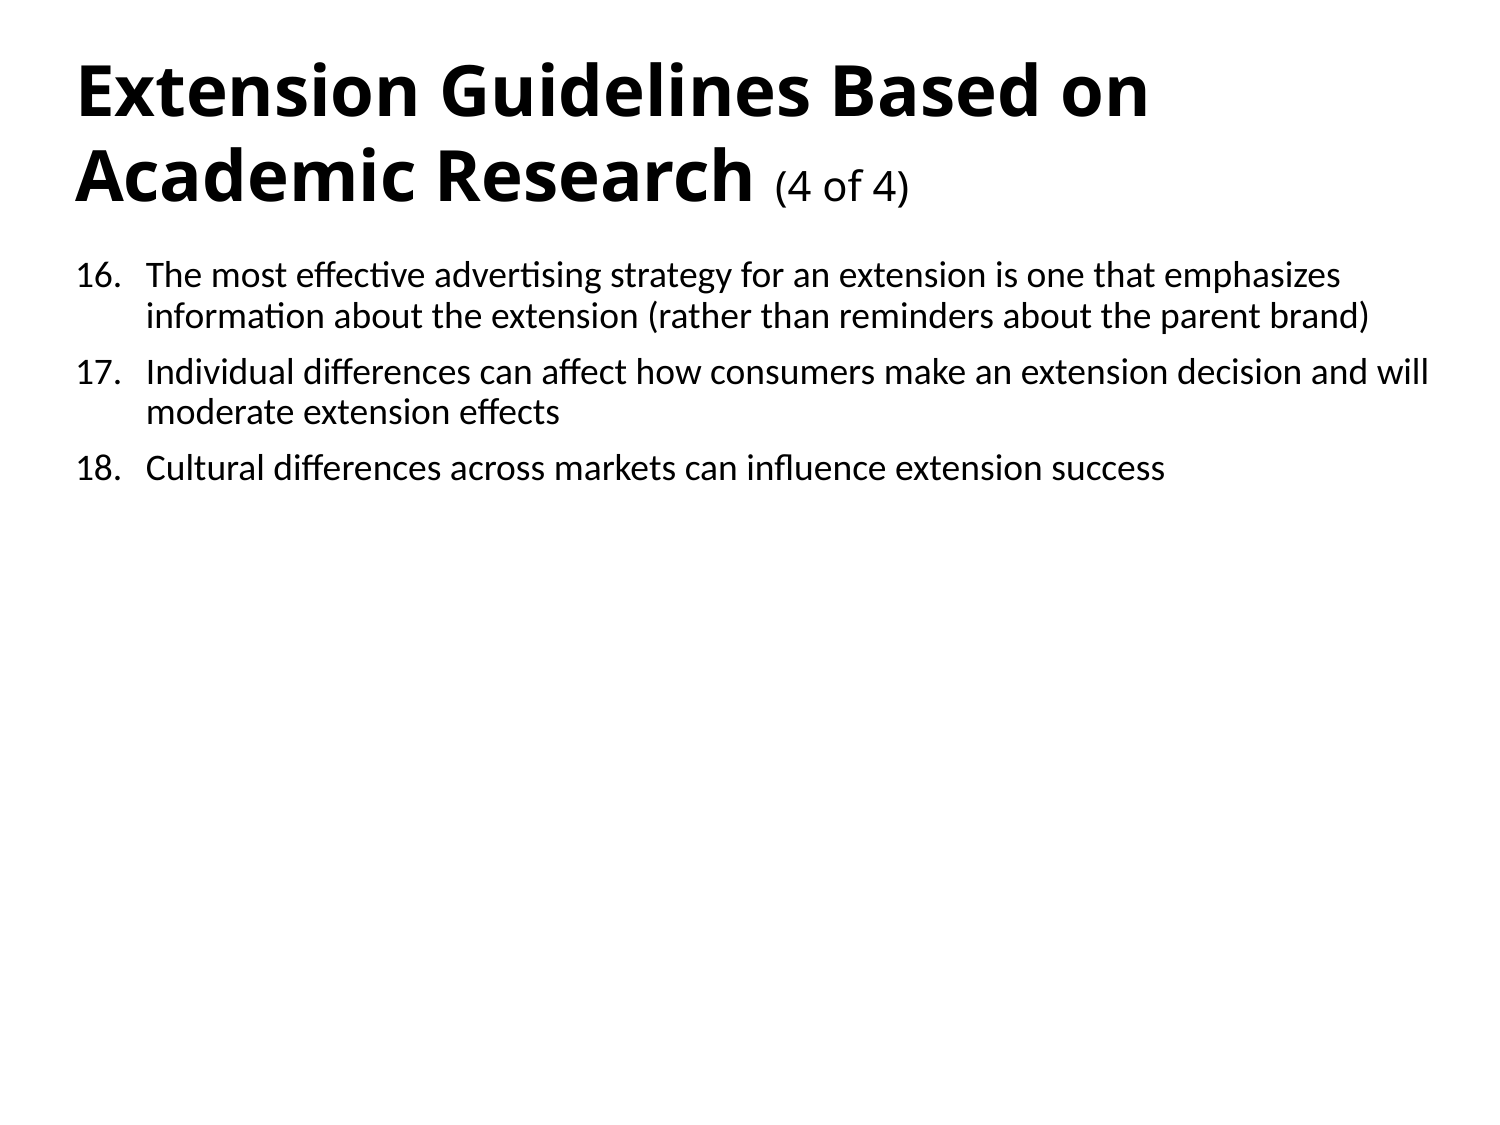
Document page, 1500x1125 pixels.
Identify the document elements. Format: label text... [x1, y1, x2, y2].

title Extension Guidelines Based on Academic Research (4 of 4) [75, 35, 1425, 216]
list The most effective advertising strategy for an extension is one that emphasizes information about the extension (rather than reminders about the parent brand) Individual differences can affect how consumers make an extension decision and will moderate extension effects Cultural differences across markets can influence extension success [75, 255, 1449, 983]
